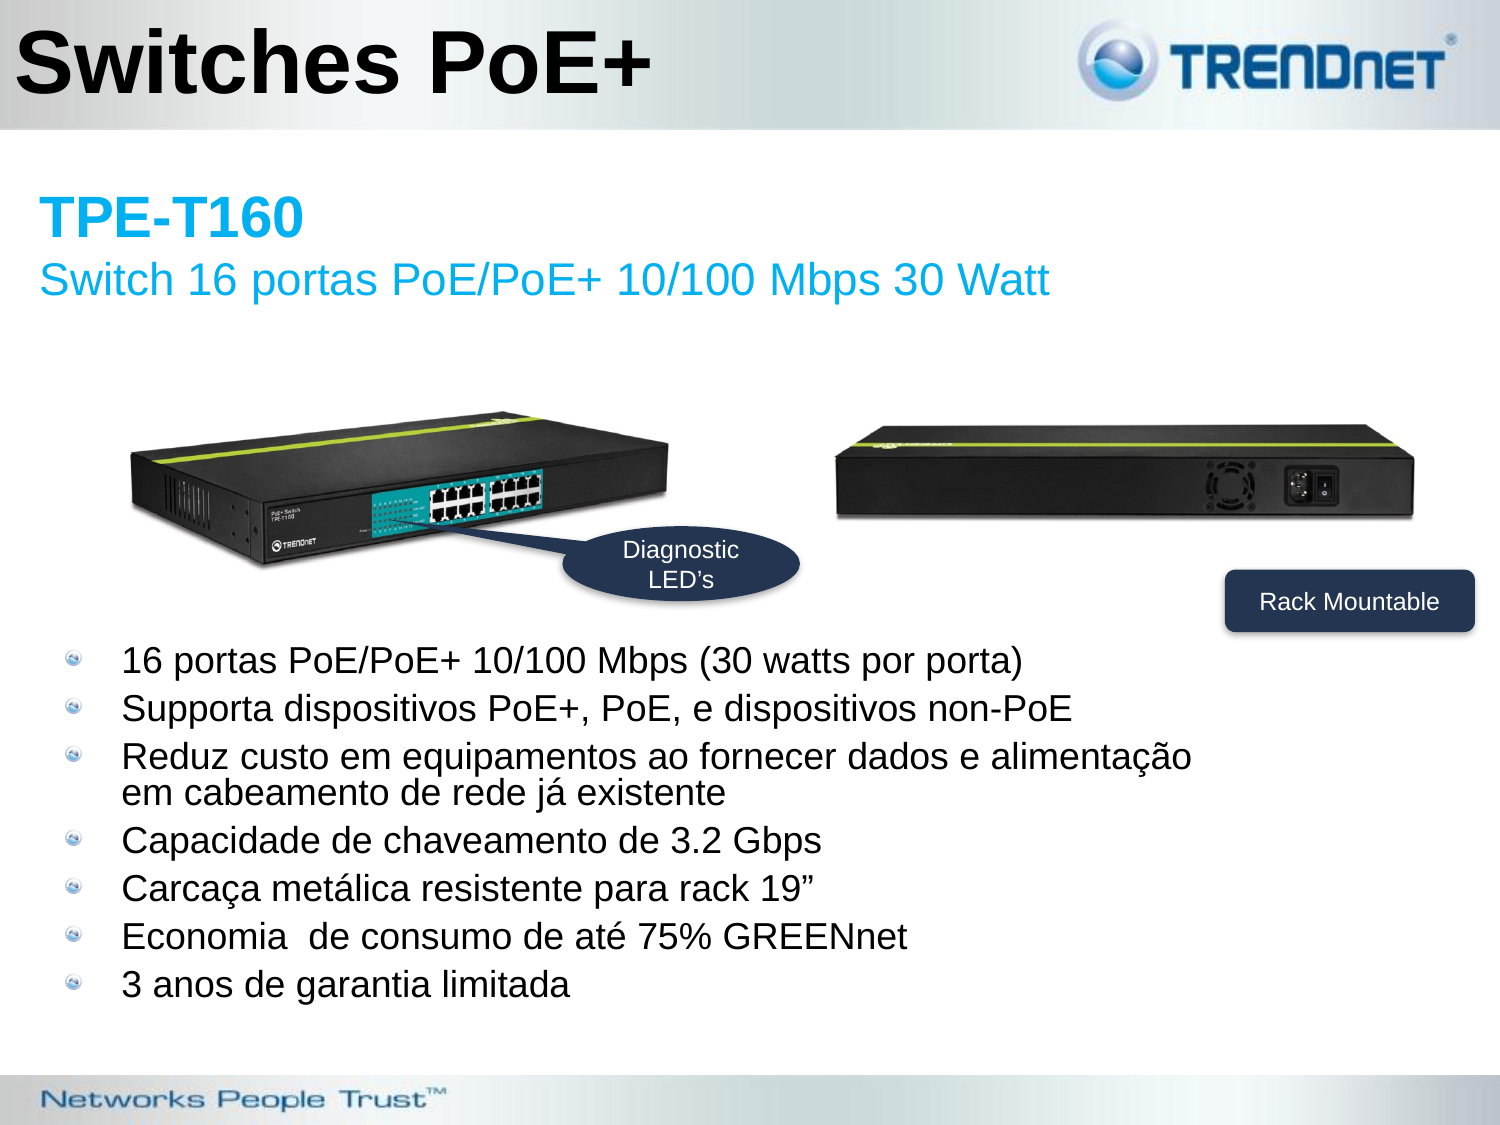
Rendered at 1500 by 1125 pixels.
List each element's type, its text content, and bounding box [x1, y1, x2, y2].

picture [0, 1075, 1500, 1125]
picture [64, 829, 83, 847]
picture [64, 649, 83, 667]
text_box Rack Mountable [1224, 569, 1475, 633]
picture [834, 424, 1415, 523]
picture [64, 745, 83, 763]
picture [0, 0, 1500, 130]
text_box Switches PoE+ [0, 0, 1130, 119]
text_box Diagnostic LED’s [575, 526, 800, 602]
picture [127, 410, 669, 573]
picture [64, 973, 83, 991]
picture [64, 925, 83, 943]
picture [64, 697, 83, 715]
text_box 16 portas PoE/PoE+ 10/100 Mbps (30 watts por porta) Supporta dispositivos PoE+, PoE, e dispositivos non-PoE Reduz custo em equipamentos ao fornecer dados e alimentação em cabeamento de rede já existente Capacidade de chaveamento de 3.2 Gbps Carcaça metálica resistente para rack 19” Economia de consumo de até 75% GREENnet 3 anos de garantia limitada [50, 637, 1255, 1100]
text_box TPE-T160 Switch 16 portas PoE/PoE+ 10/100 Mbps 30 Watt [24, 172, 1413, 312]
picture [64, 877, 83, 895]
